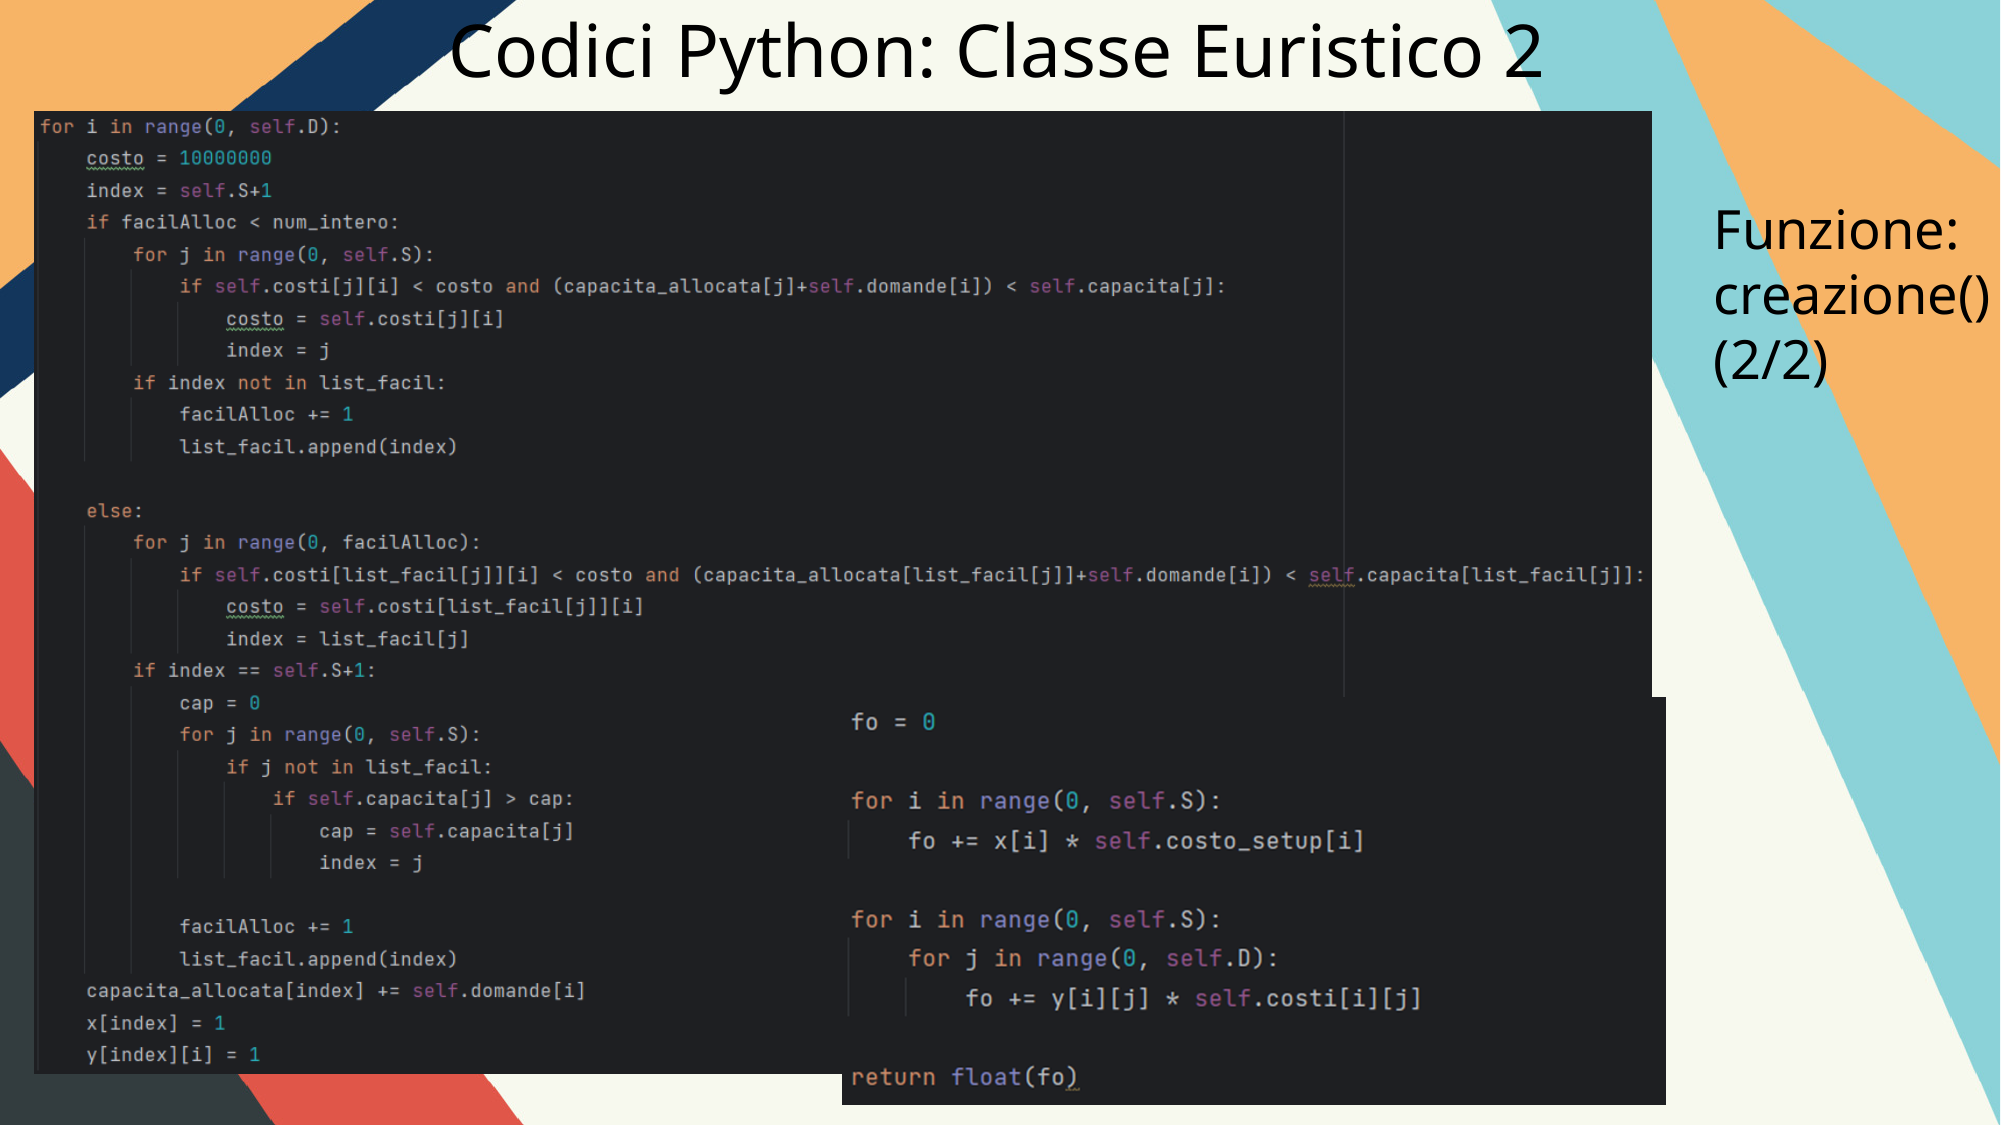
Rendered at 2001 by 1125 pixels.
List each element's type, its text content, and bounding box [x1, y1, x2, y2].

picture [0, 0, 2001, 1125]
text_box Funzione: creazione() (2/2) [1699, 187, 2000, 398]
text_box Codici Python: Classe Euristico 2 [433, 0, 1605, 100]
